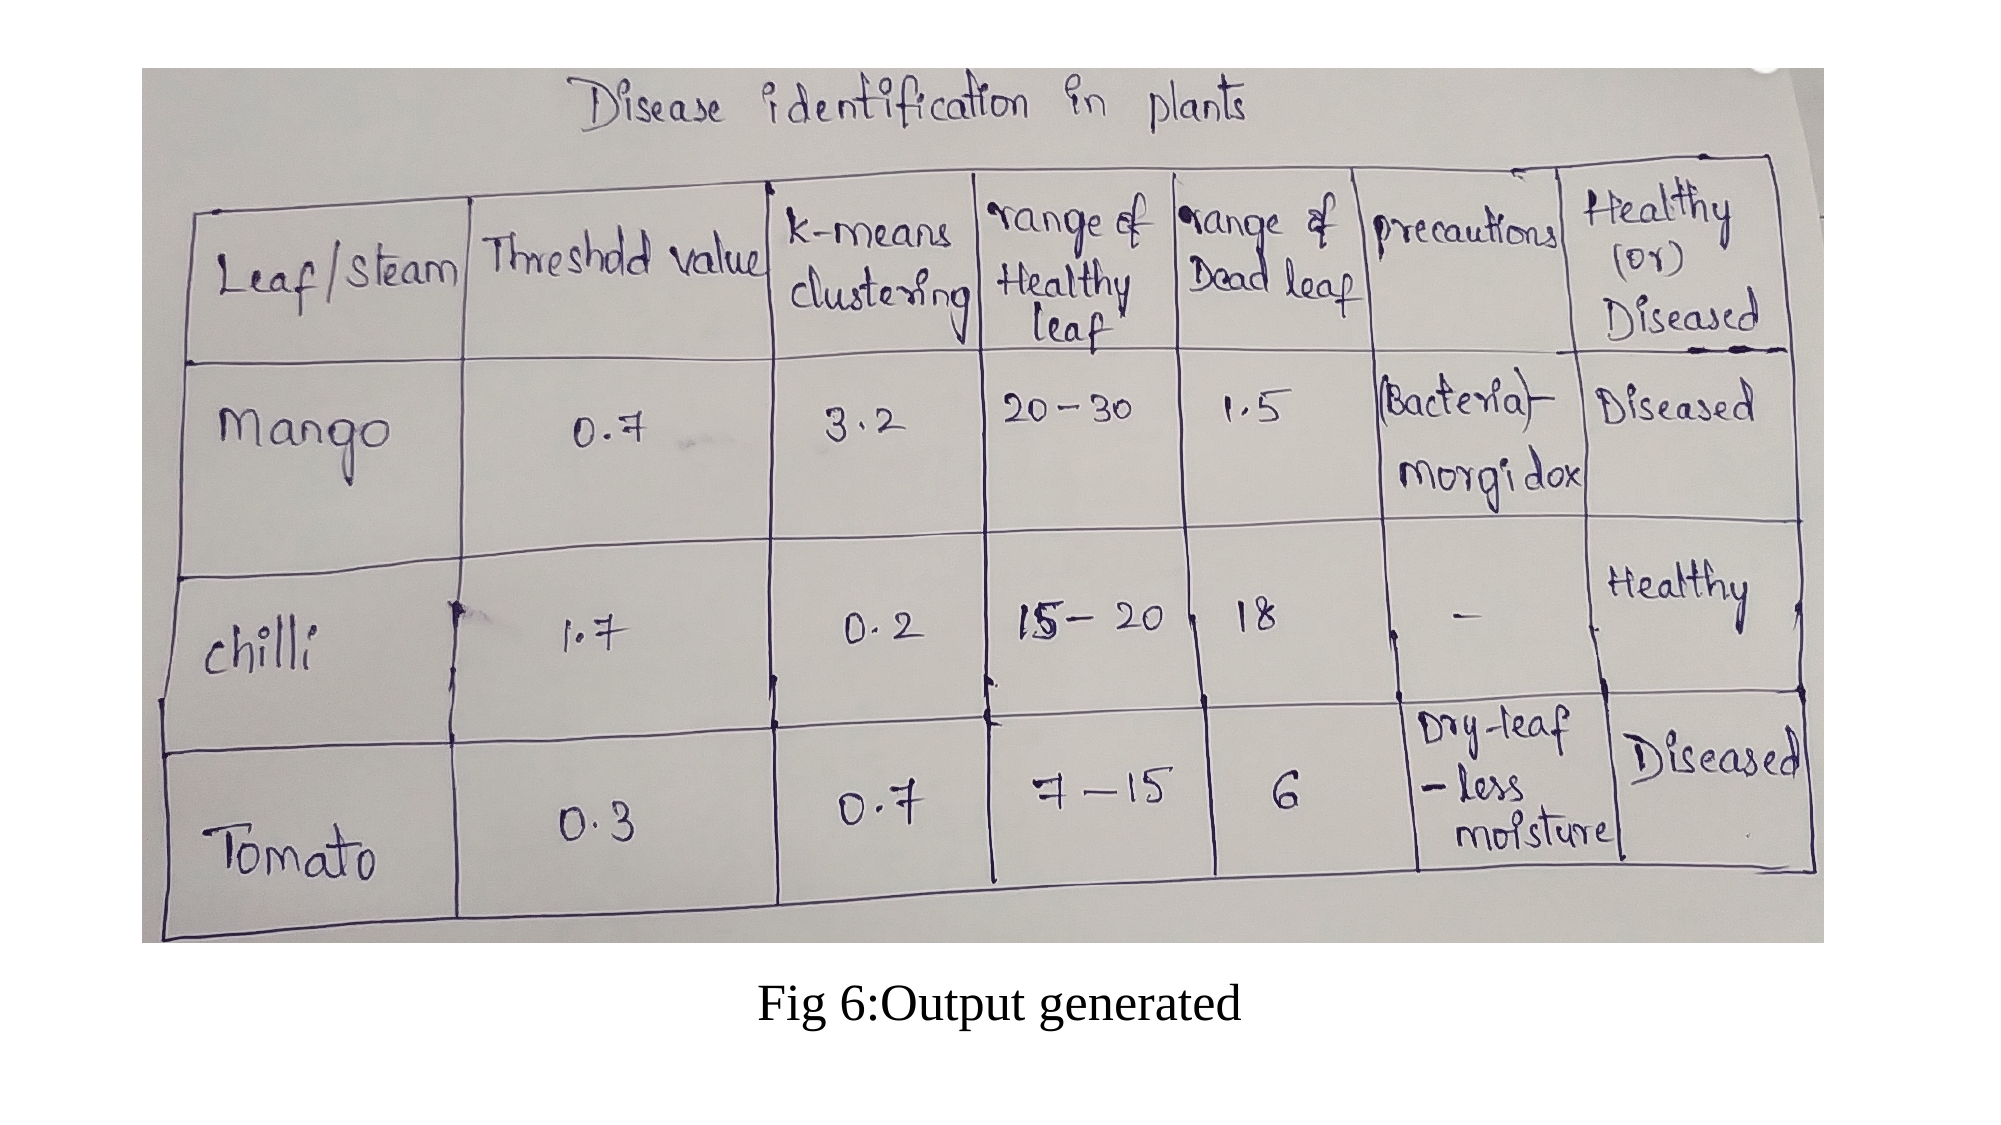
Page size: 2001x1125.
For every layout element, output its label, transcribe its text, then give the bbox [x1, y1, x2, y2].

picture [142, 68, 1824, 943]
title Fig 6:Output generated [137, 59, 1863, 1045]
